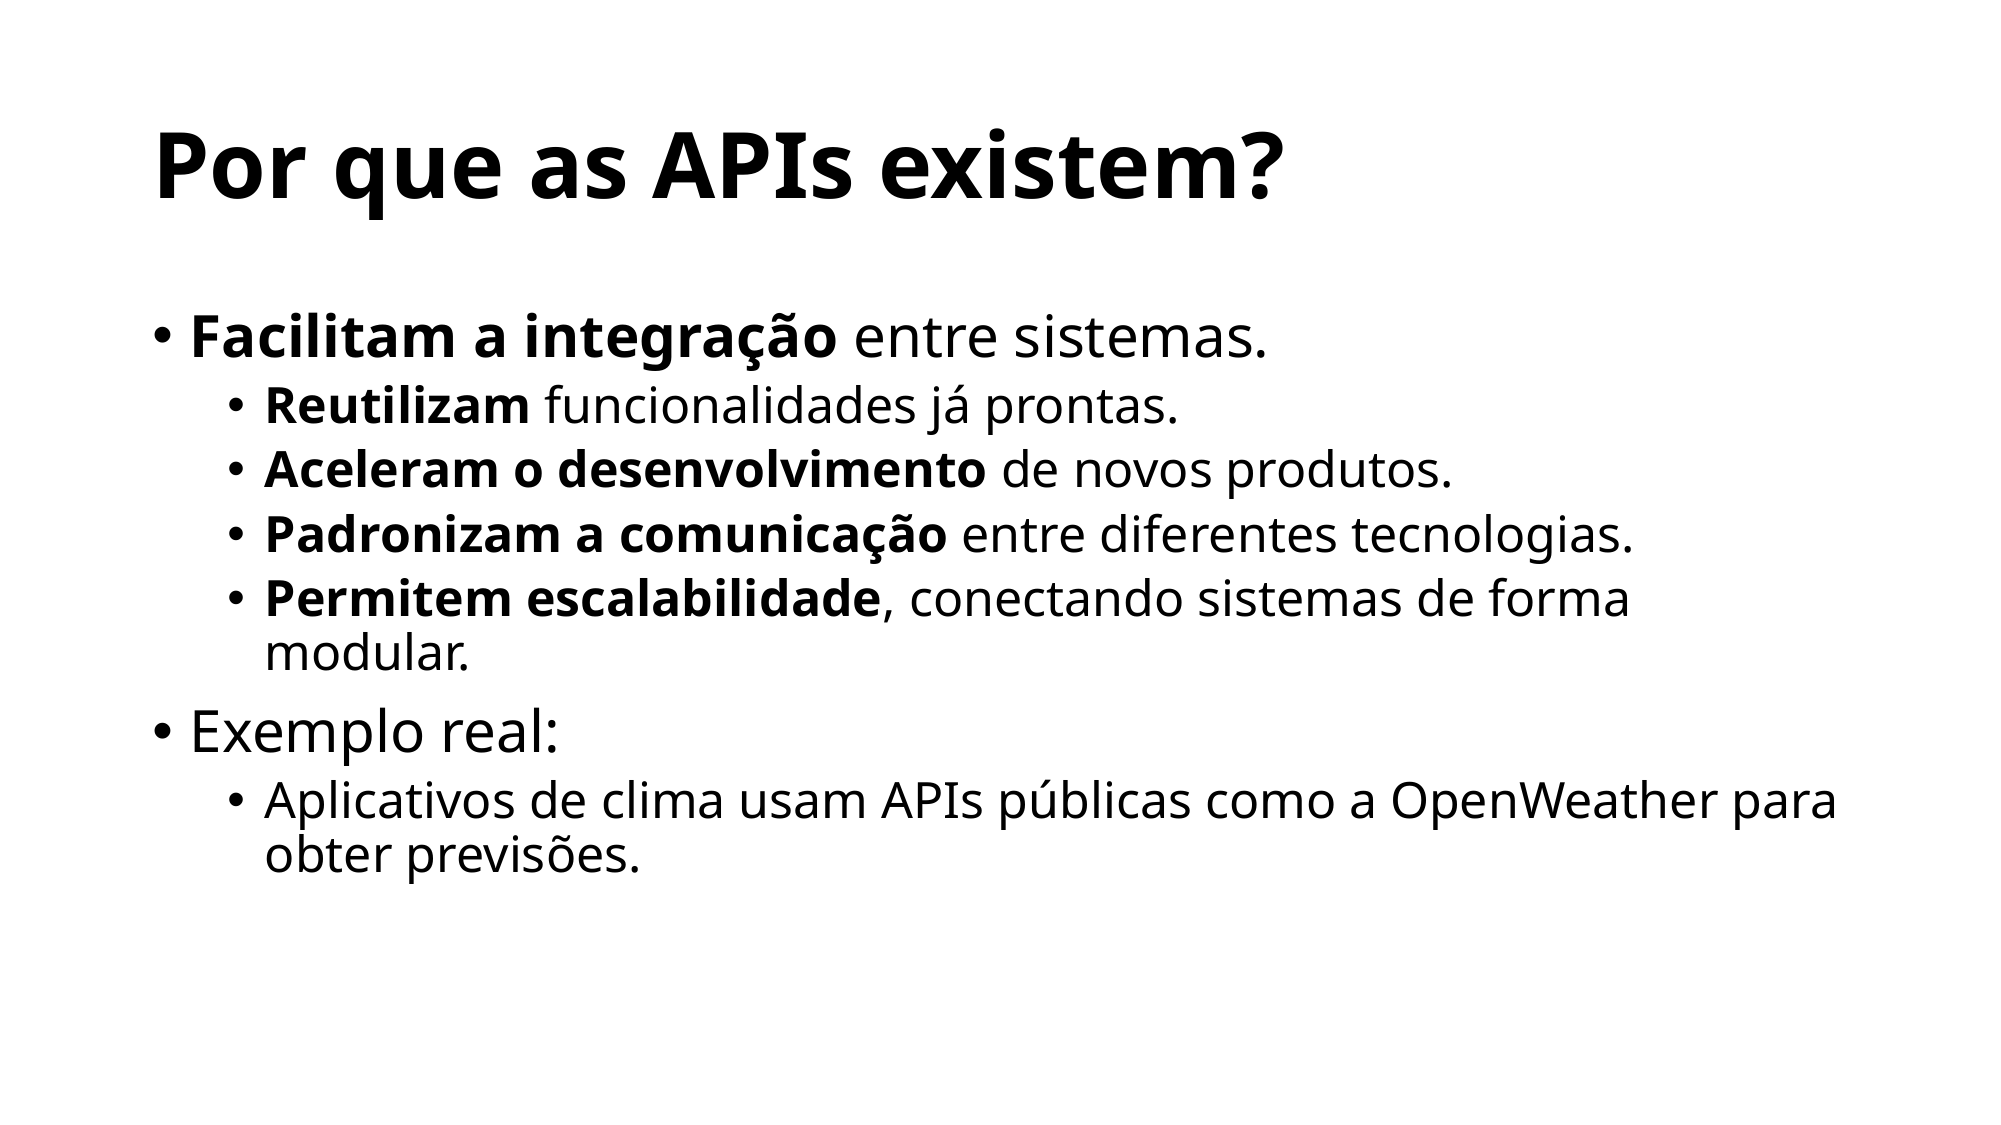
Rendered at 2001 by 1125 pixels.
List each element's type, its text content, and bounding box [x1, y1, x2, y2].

list Facilitam a integração entre sistemas. Reutilizam funcionalidades já prontas. Aceleram o desenvolvimento de novos produtos. Padronizam a comunicação entre diferentes tecnologias. Permitem escalabilidade, conectando sistemas de forma modular. Exemplo real: Aplicativos de clima usam APIs públicas como a OpenWeather para obter previsões. [137, 299, 1863, 1014]
title Por que as APIs existem? [137, 59, 1863, 278]
